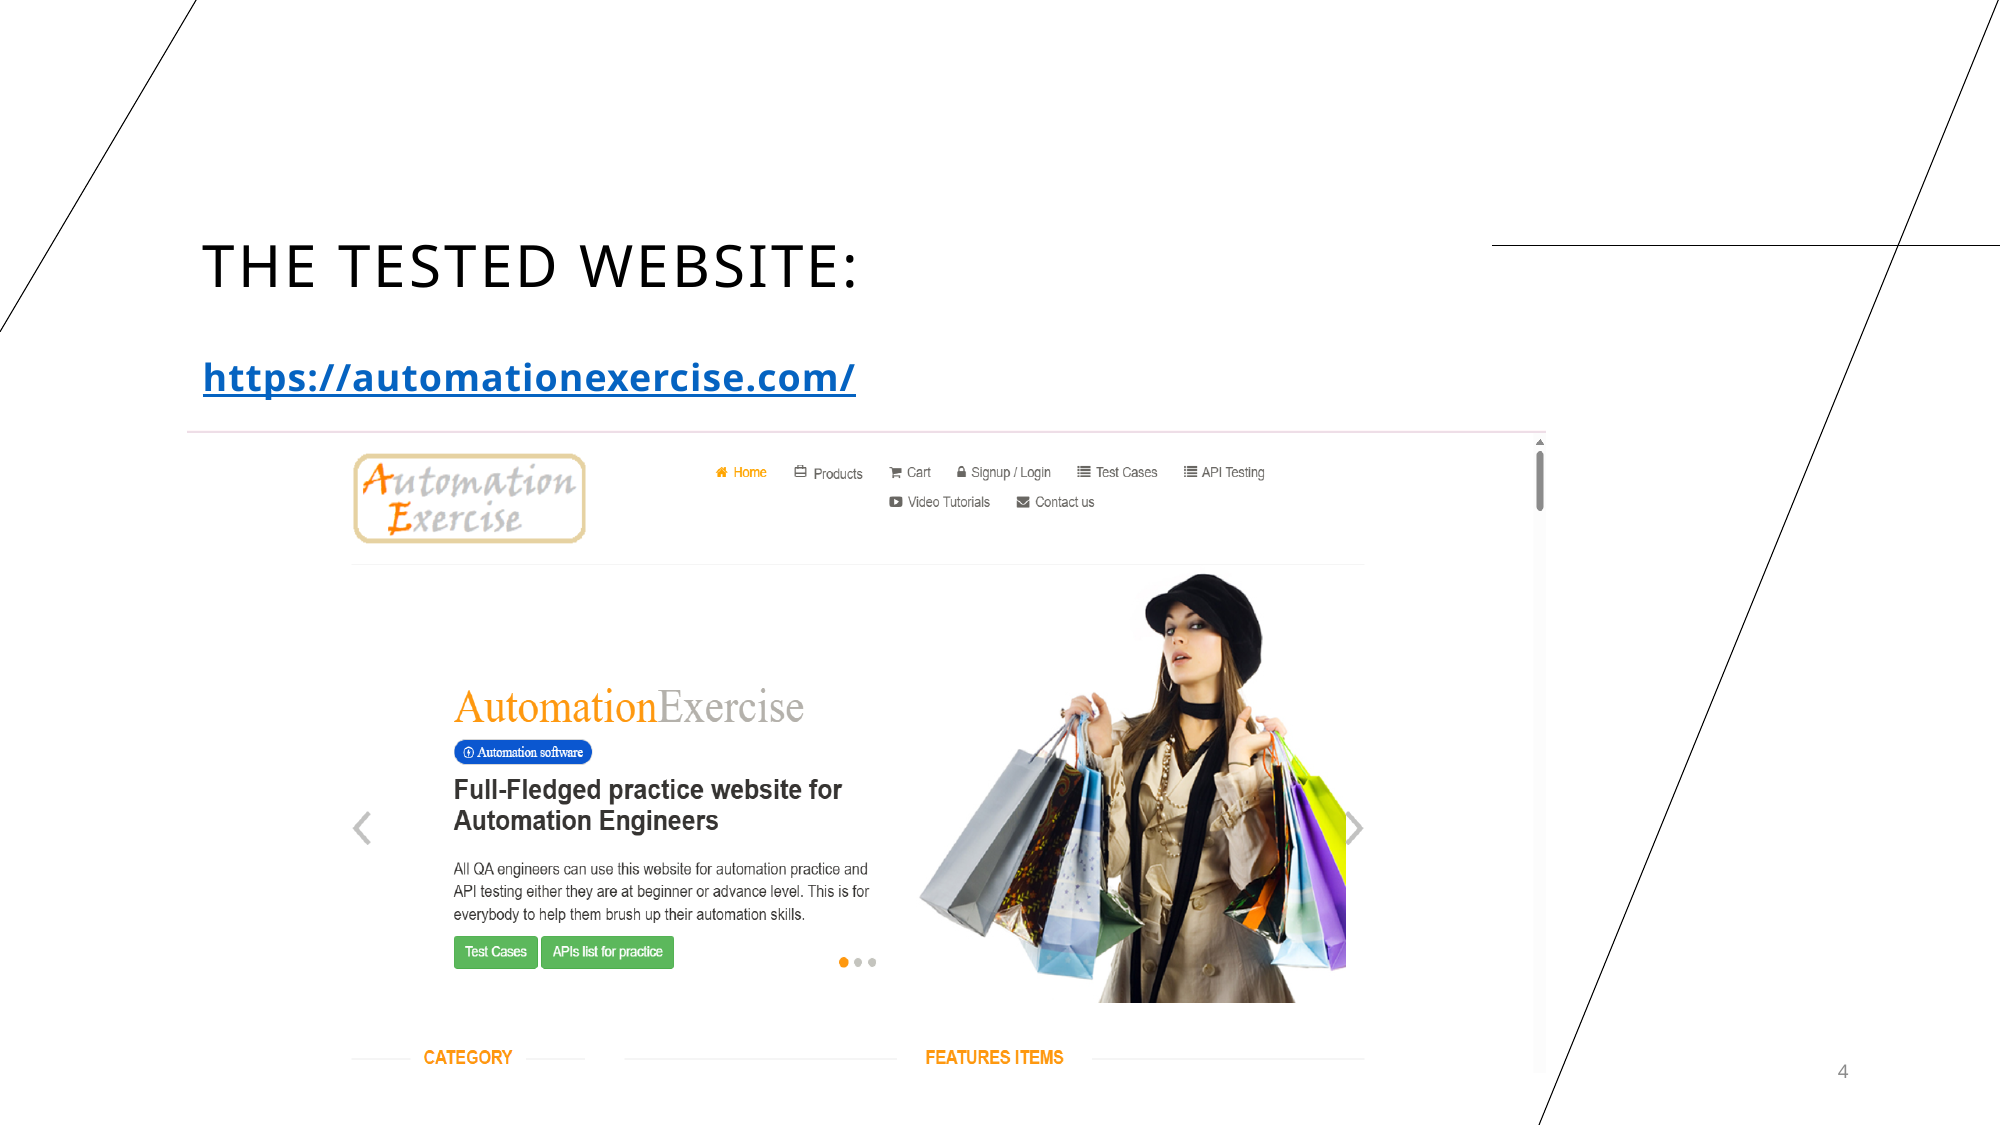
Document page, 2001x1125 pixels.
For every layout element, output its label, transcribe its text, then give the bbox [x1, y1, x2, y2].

slide_number 4 [1701, 1042, 1864, 1103]
title The tested website: [187, 143, 1383, 308]
list https://automationexercise.com/ [187, 346, 1383, 430]
picture [187, 430, 1546, 1073]
